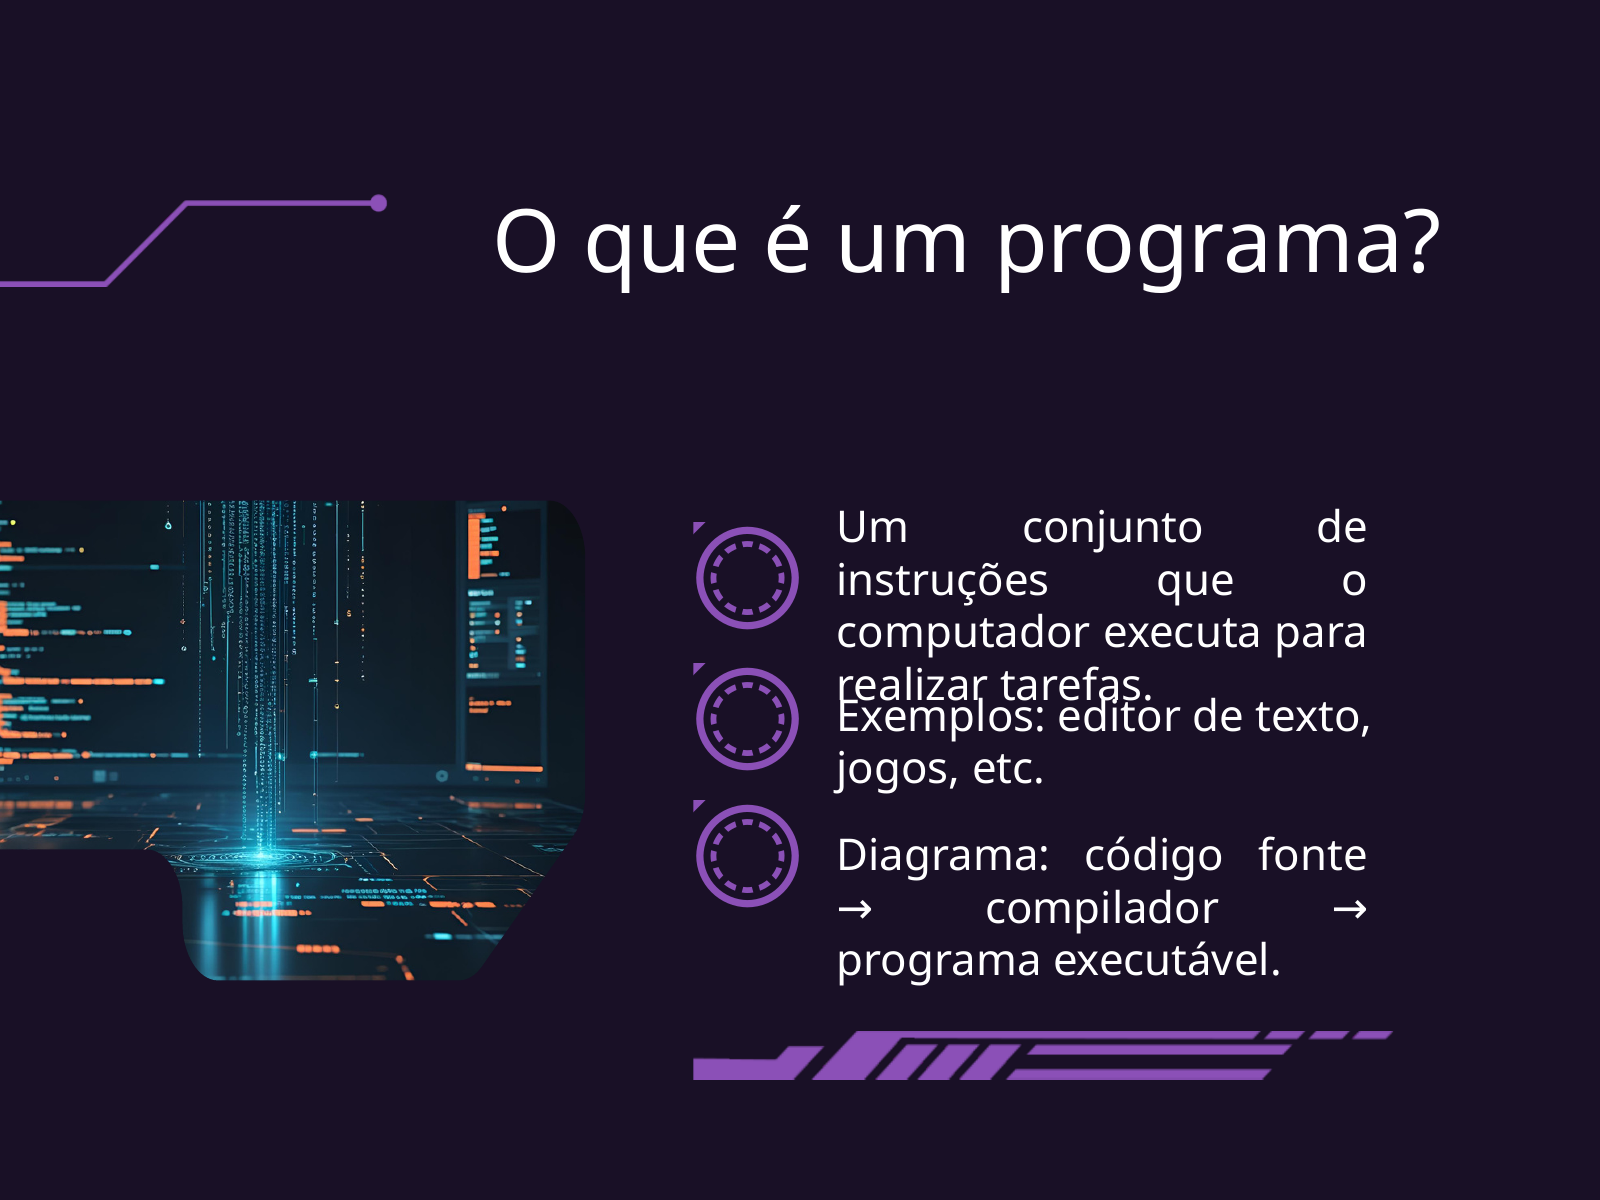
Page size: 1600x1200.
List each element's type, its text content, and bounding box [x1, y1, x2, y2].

text_box Diagrama: código fonte → compilador → programa executável. [836, 827, 1369, 985]
text_box O que é um programa? [492, 202, 1442, 291]
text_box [0, 500, 586, 981]
text_box Um conjunto de instruções que o computador executa para realizar tarefas. [836, 498, 1369, 687]
text_box [693, 1031, 1394, 1080]
text_box Exemplos: editor de texto, jogos, etc. [836, 687, 1393, 793]
text_box [693, 522, 800, 631]
text_box [693, 663, 800, 772]
text_box [693, 800, 800, 909]
text_box [0, 194, 388, 287]
